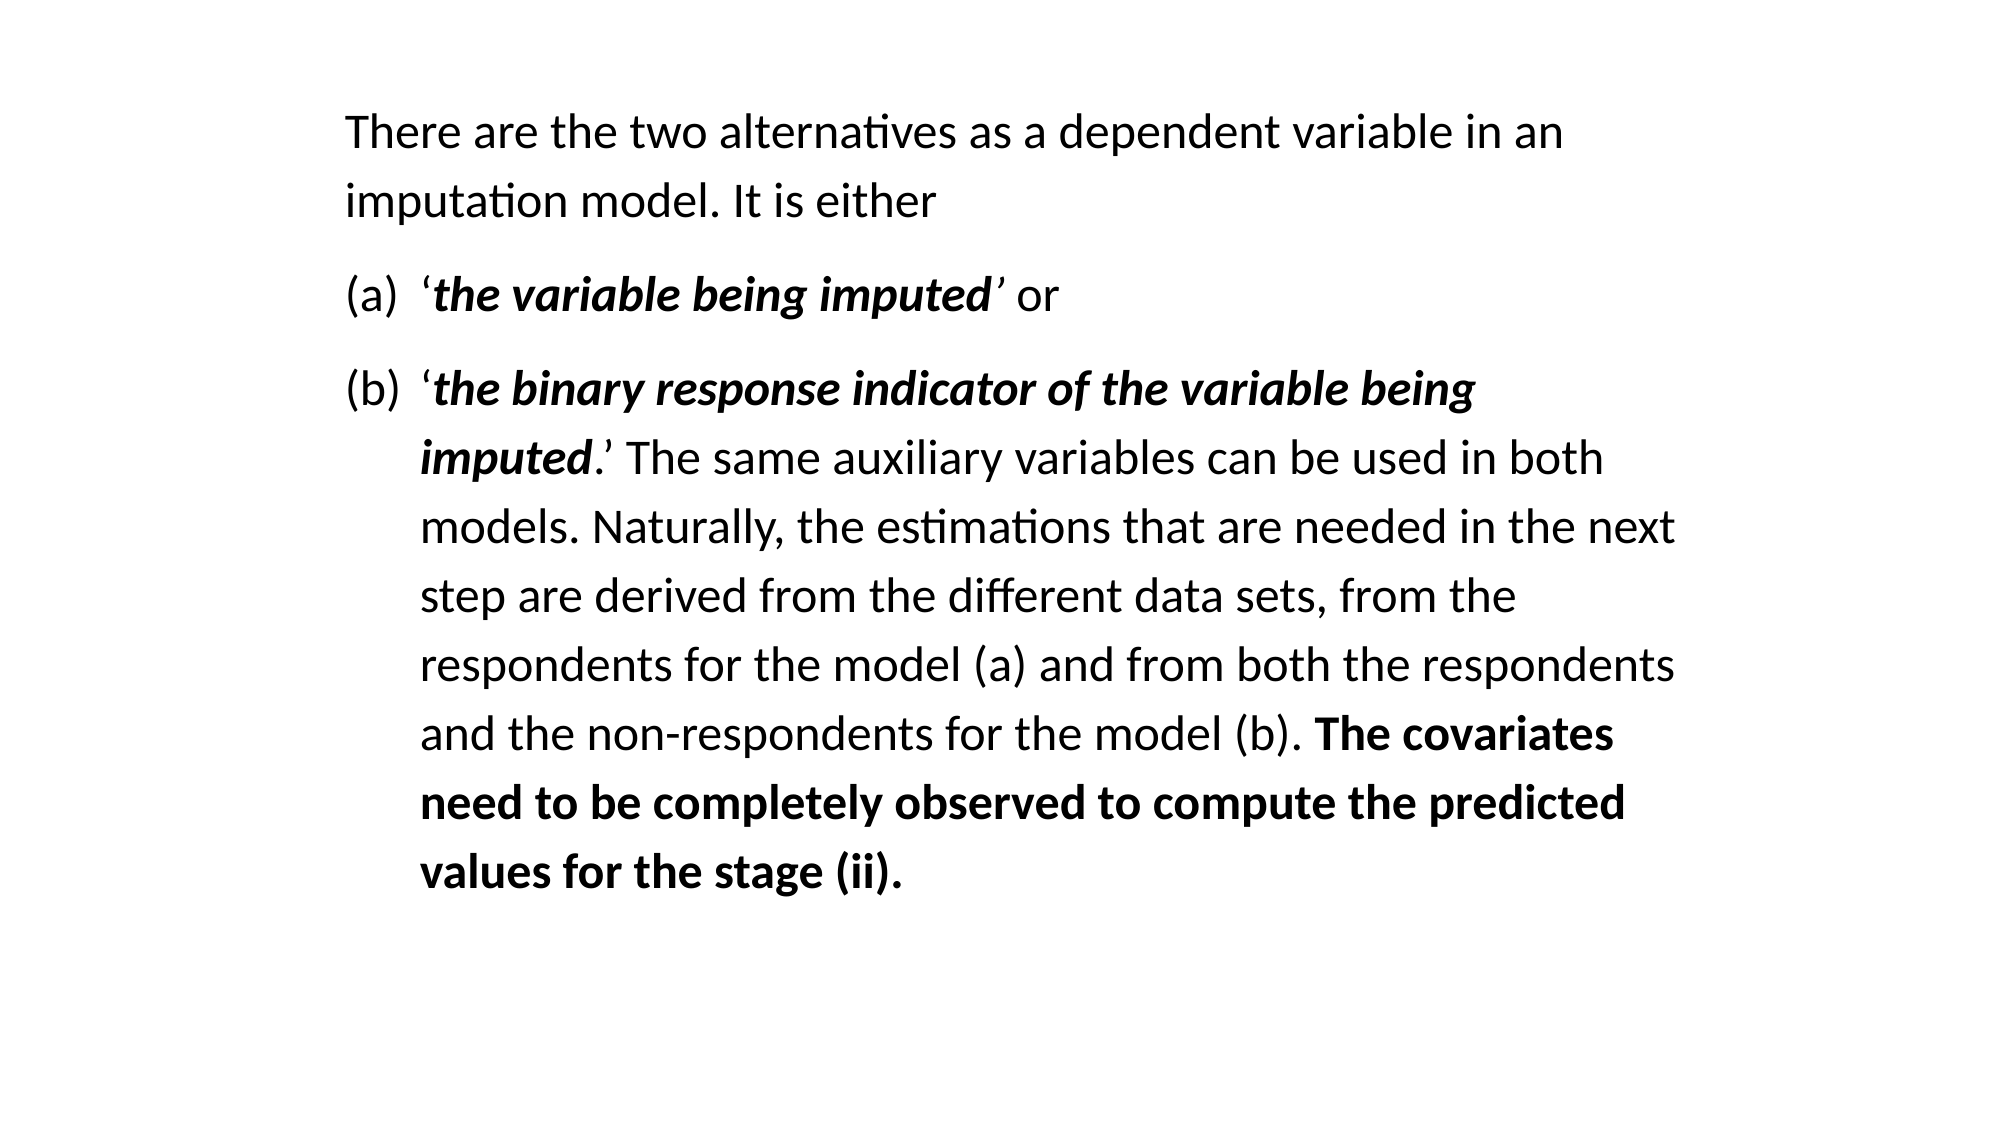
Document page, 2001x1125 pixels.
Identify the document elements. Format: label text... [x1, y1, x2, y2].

text_box There are the two alternatives as a dependent variable in an imputation model. It is either ‘the variable being imputed’ or ‘the binary response indicator of the variable being imputed.’ The same auxiliary variables can be used in both models. Naturally, the estimations that are needed in the next step are derived from the different data sets, from the respondents for the model (a) and from both the respondents and the non-respondents for the model (b). The covariates need to be completely observed to compute the predicted values for the stage (ii). [330, 82, 1692, 906]
